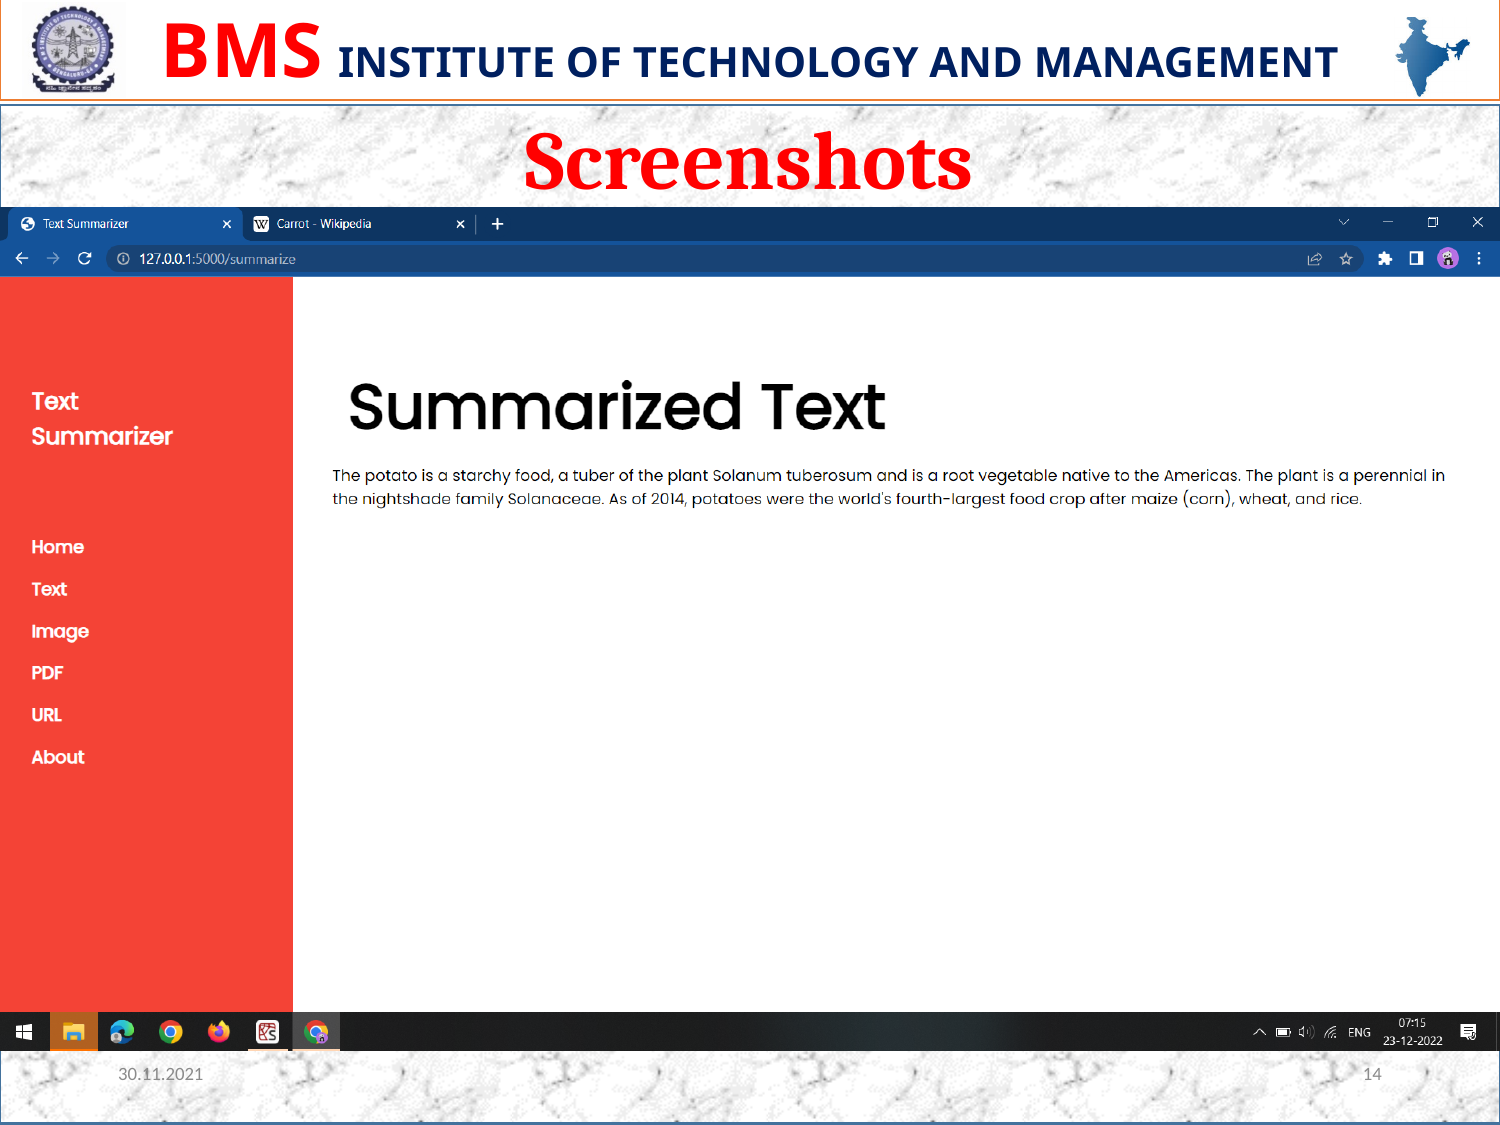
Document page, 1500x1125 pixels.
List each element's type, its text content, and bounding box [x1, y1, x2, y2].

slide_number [103, 1051, 441, 1103]
text_box Screenshots [166, 99, 1334, 207]
slide_number 14 [1059, 1051, 1397, 1103]
picture [0, 106, 1500, 1122]
picture [22, 2, 126, 98]
picture [1394, 17, 1471, 98]
